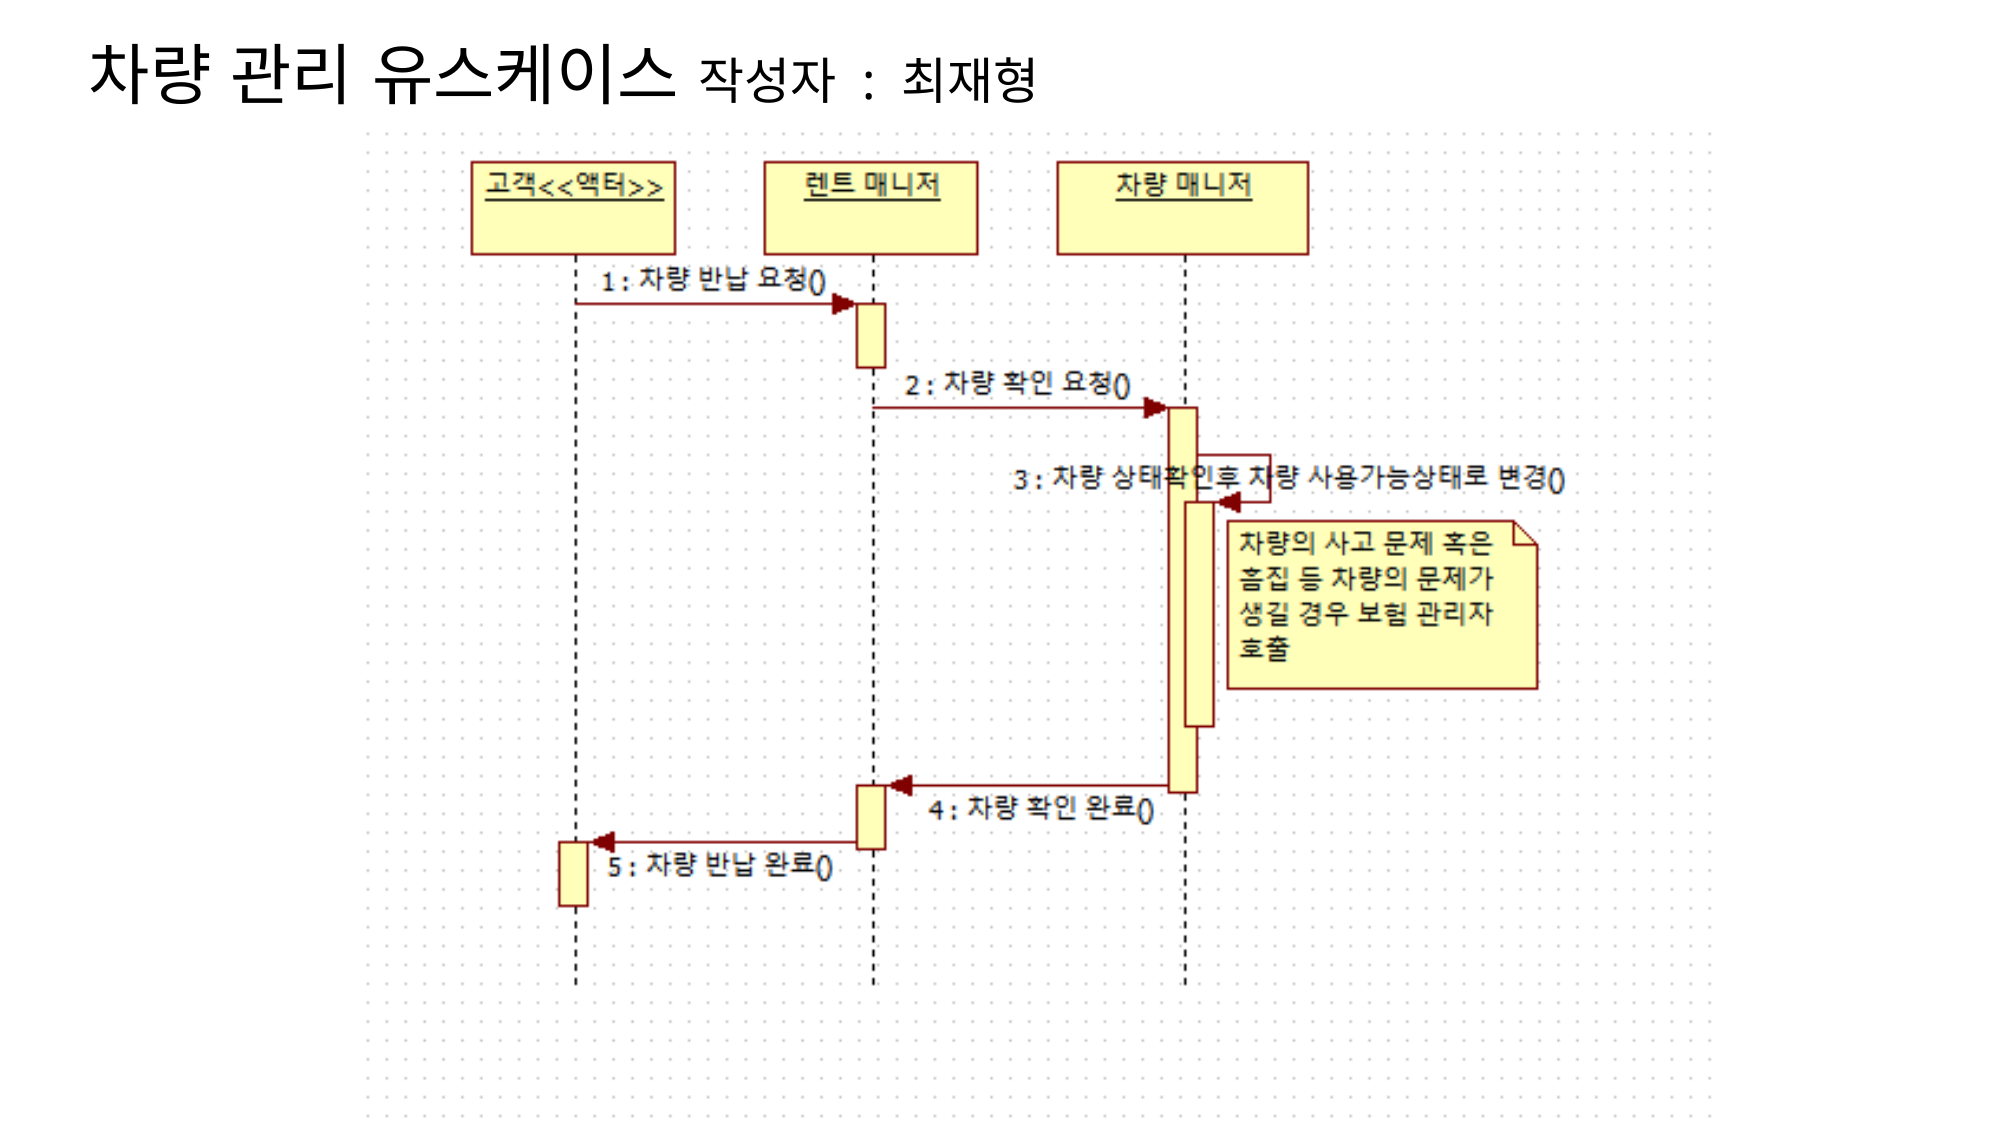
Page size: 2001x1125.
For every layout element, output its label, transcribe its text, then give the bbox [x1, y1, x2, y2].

text_box 차량 관리 유스케이스 작성자 : 최재형 [74, 25, 1055, 120]
picture [358, 131, 1721, 1125]
